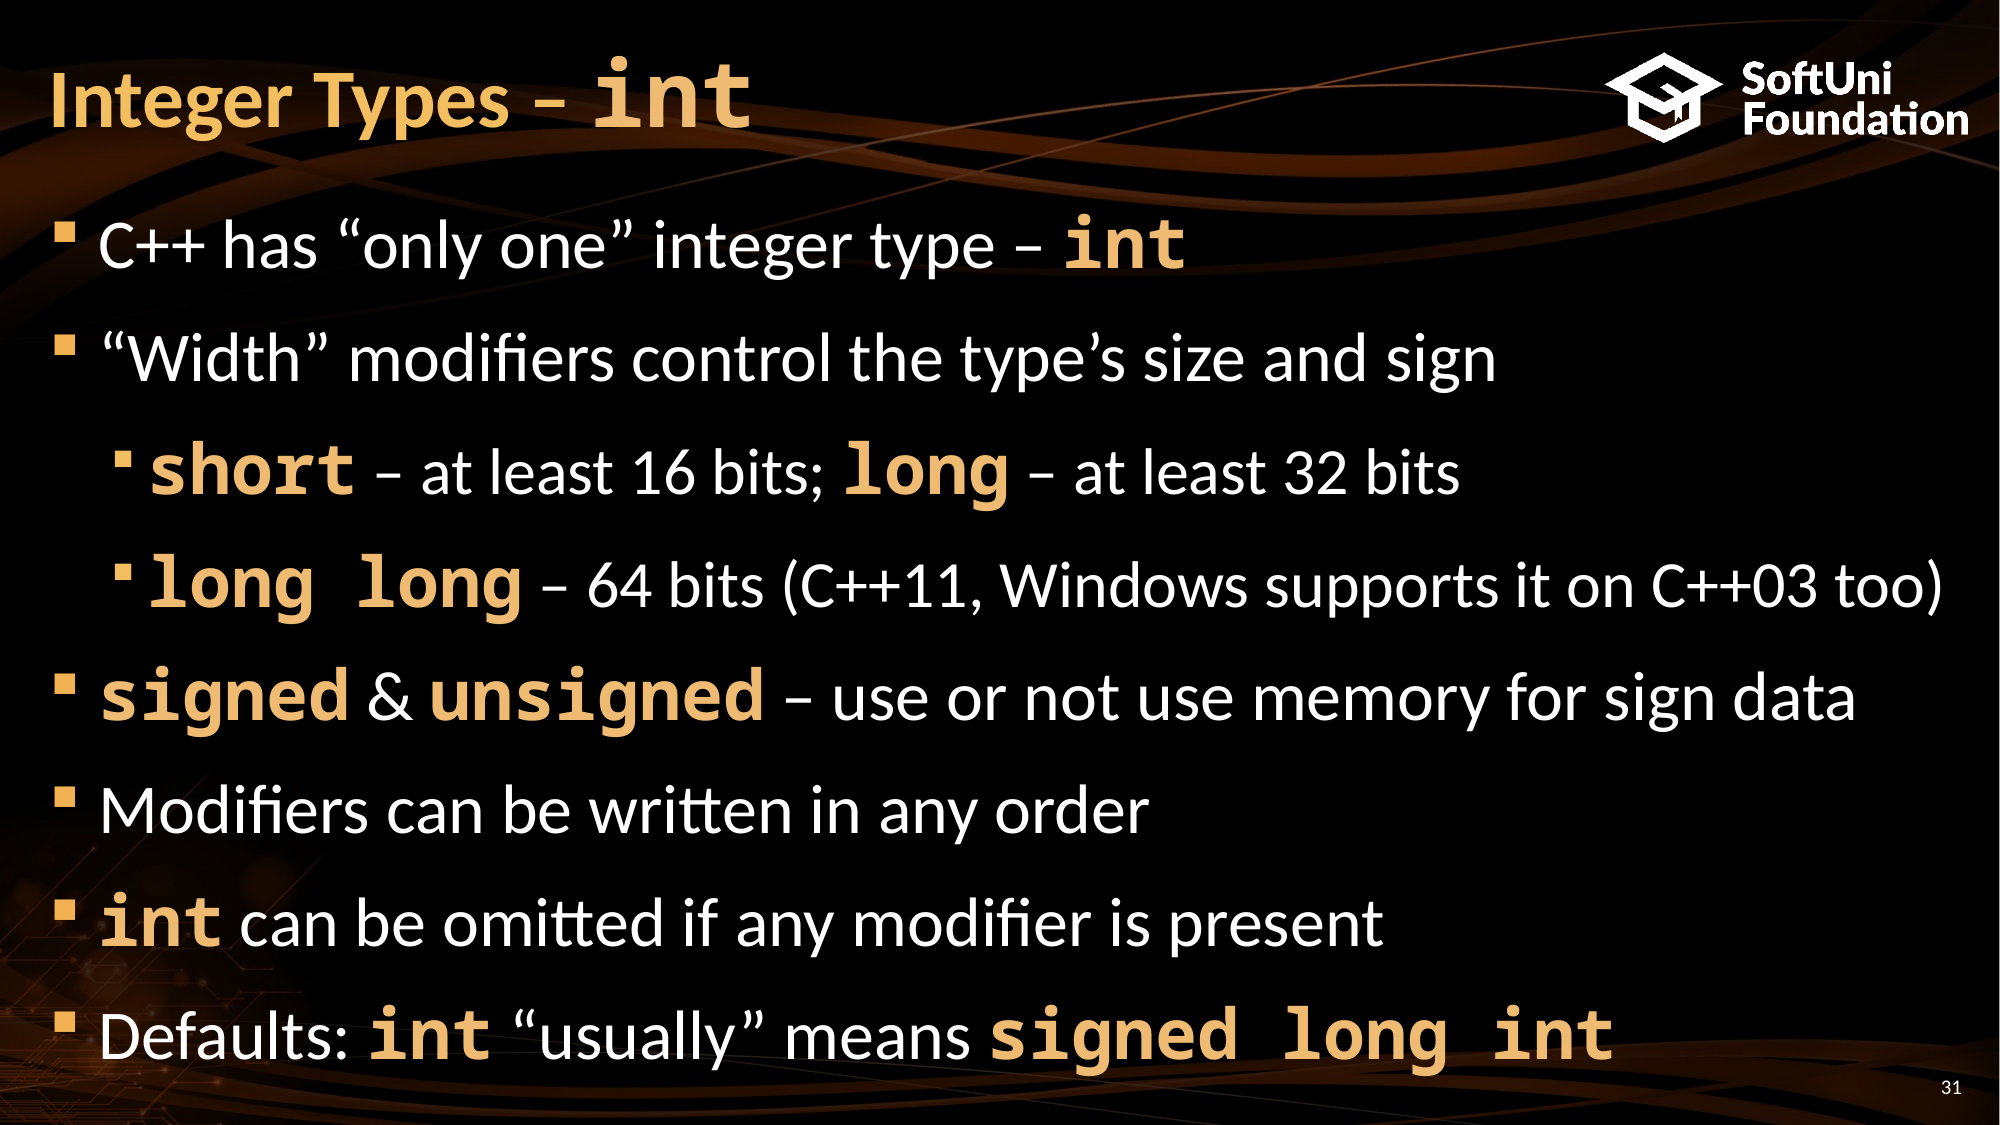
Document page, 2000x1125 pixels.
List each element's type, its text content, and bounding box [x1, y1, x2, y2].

picture [0, 0, 2000, 1125]
list C++ has “only one” integer type – int “Width” modifiers control the type’s size and sign short – at least 16 bits; long – at least 32 bits long long – 64 bits (C++11, Windows supports it on C++03 too) signed & unsigned – use or not use memory for sign data Modifiers can be written in any order int can be omitted if any modifier is present Defaults: int “usually” means signed long int [31, 188, 1968, 1103]
title Integer Types – int [30, 6, 1602, 189]
